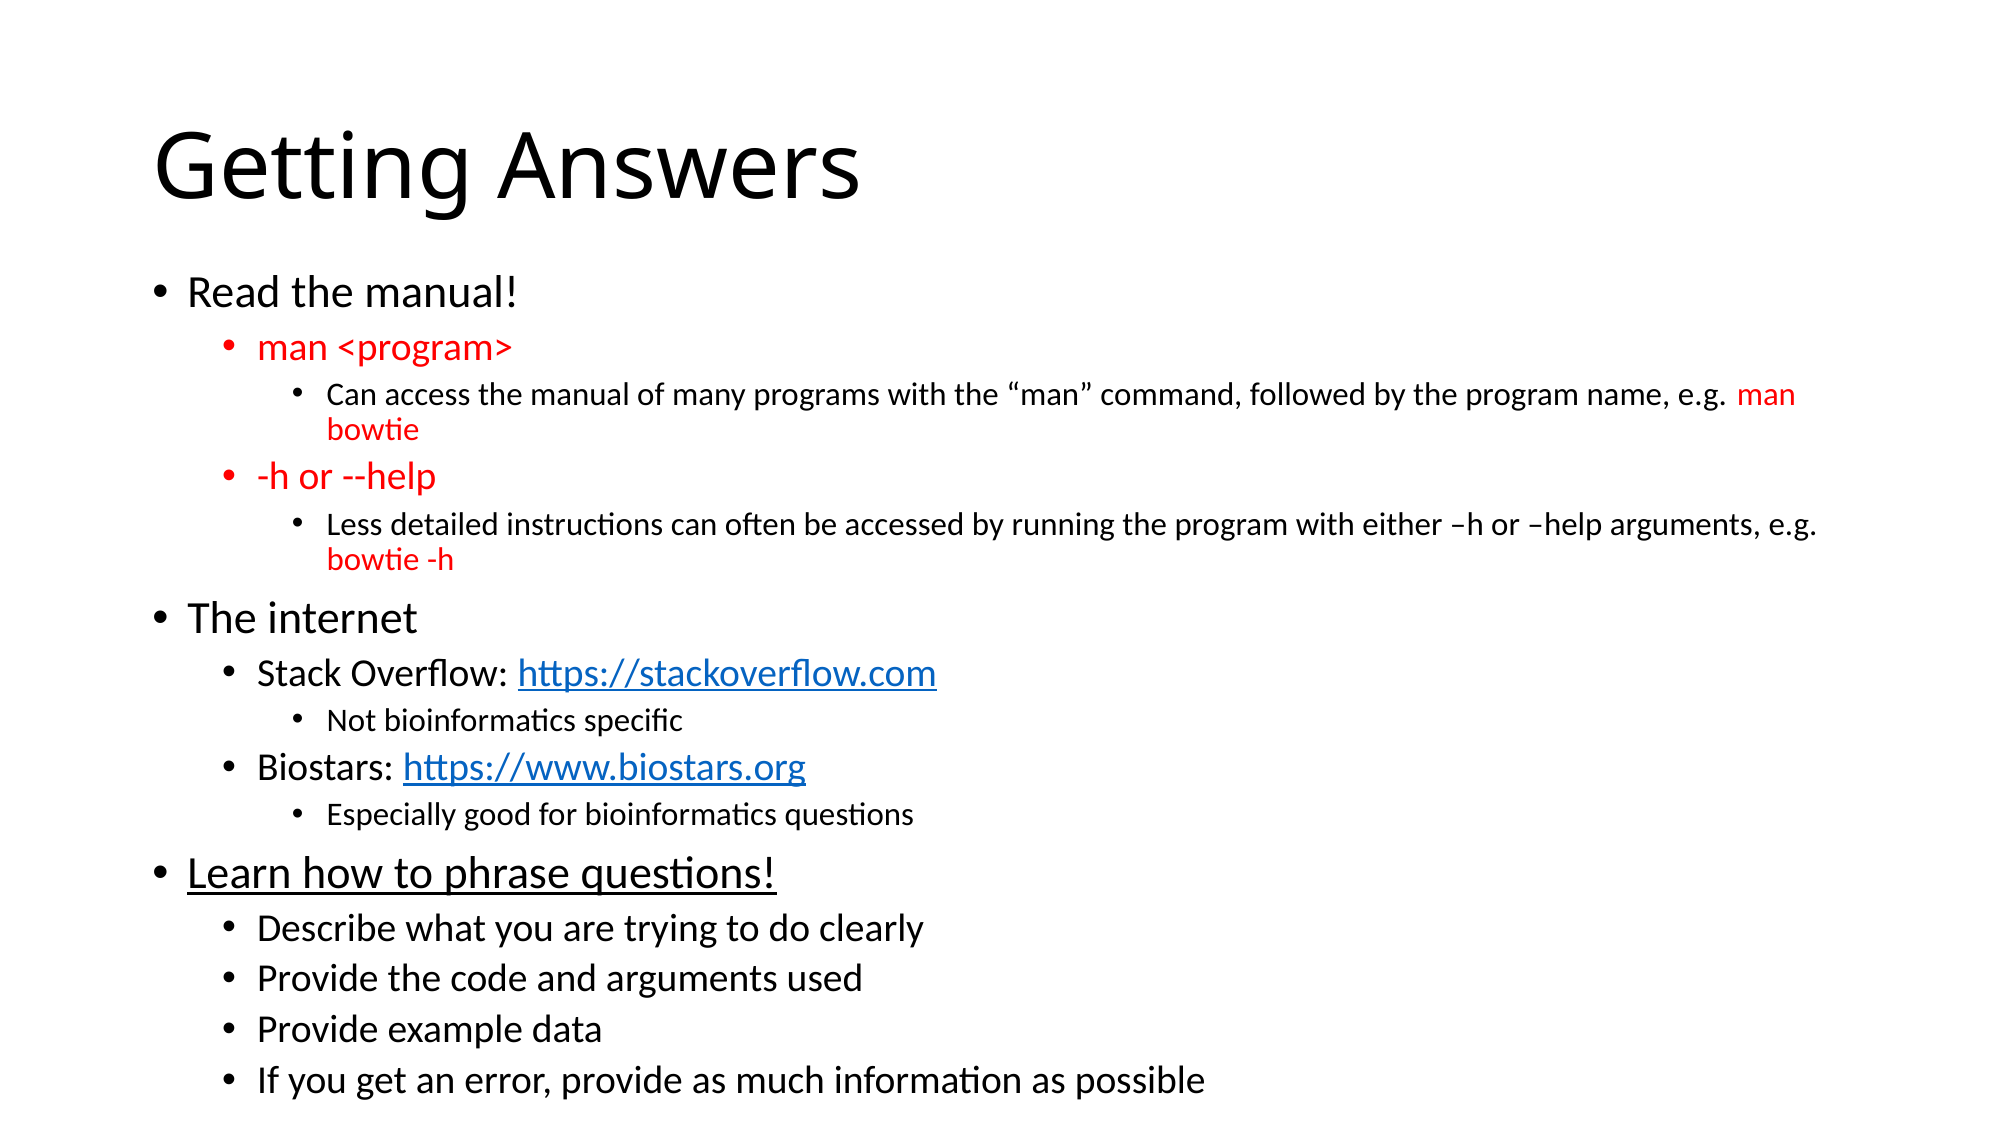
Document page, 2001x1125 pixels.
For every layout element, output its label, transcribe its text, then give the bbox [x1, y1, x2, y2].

list Read the manual! man <program> Can access the manual of many programs with the “man” command, followed by the program name, e.g. man bowtie -h or --help Less detailed instructions can often be accessed by running the program with either –h or –help arguments, e.g. bowtie -h The internet Stack Overflow: https://stackoverflow.com Not bioinformatics specific Biostars: https://www.biostars.org Especially good for bioinformatics questions Learn how to phrase questions! Describe what you are trying to do clearly Provide the code and arguments used Provide example data If you get an error, provide as much information as possible [137, 260, 1863, 1110]
title Getting Answers [137, 59, 1863, 260]
